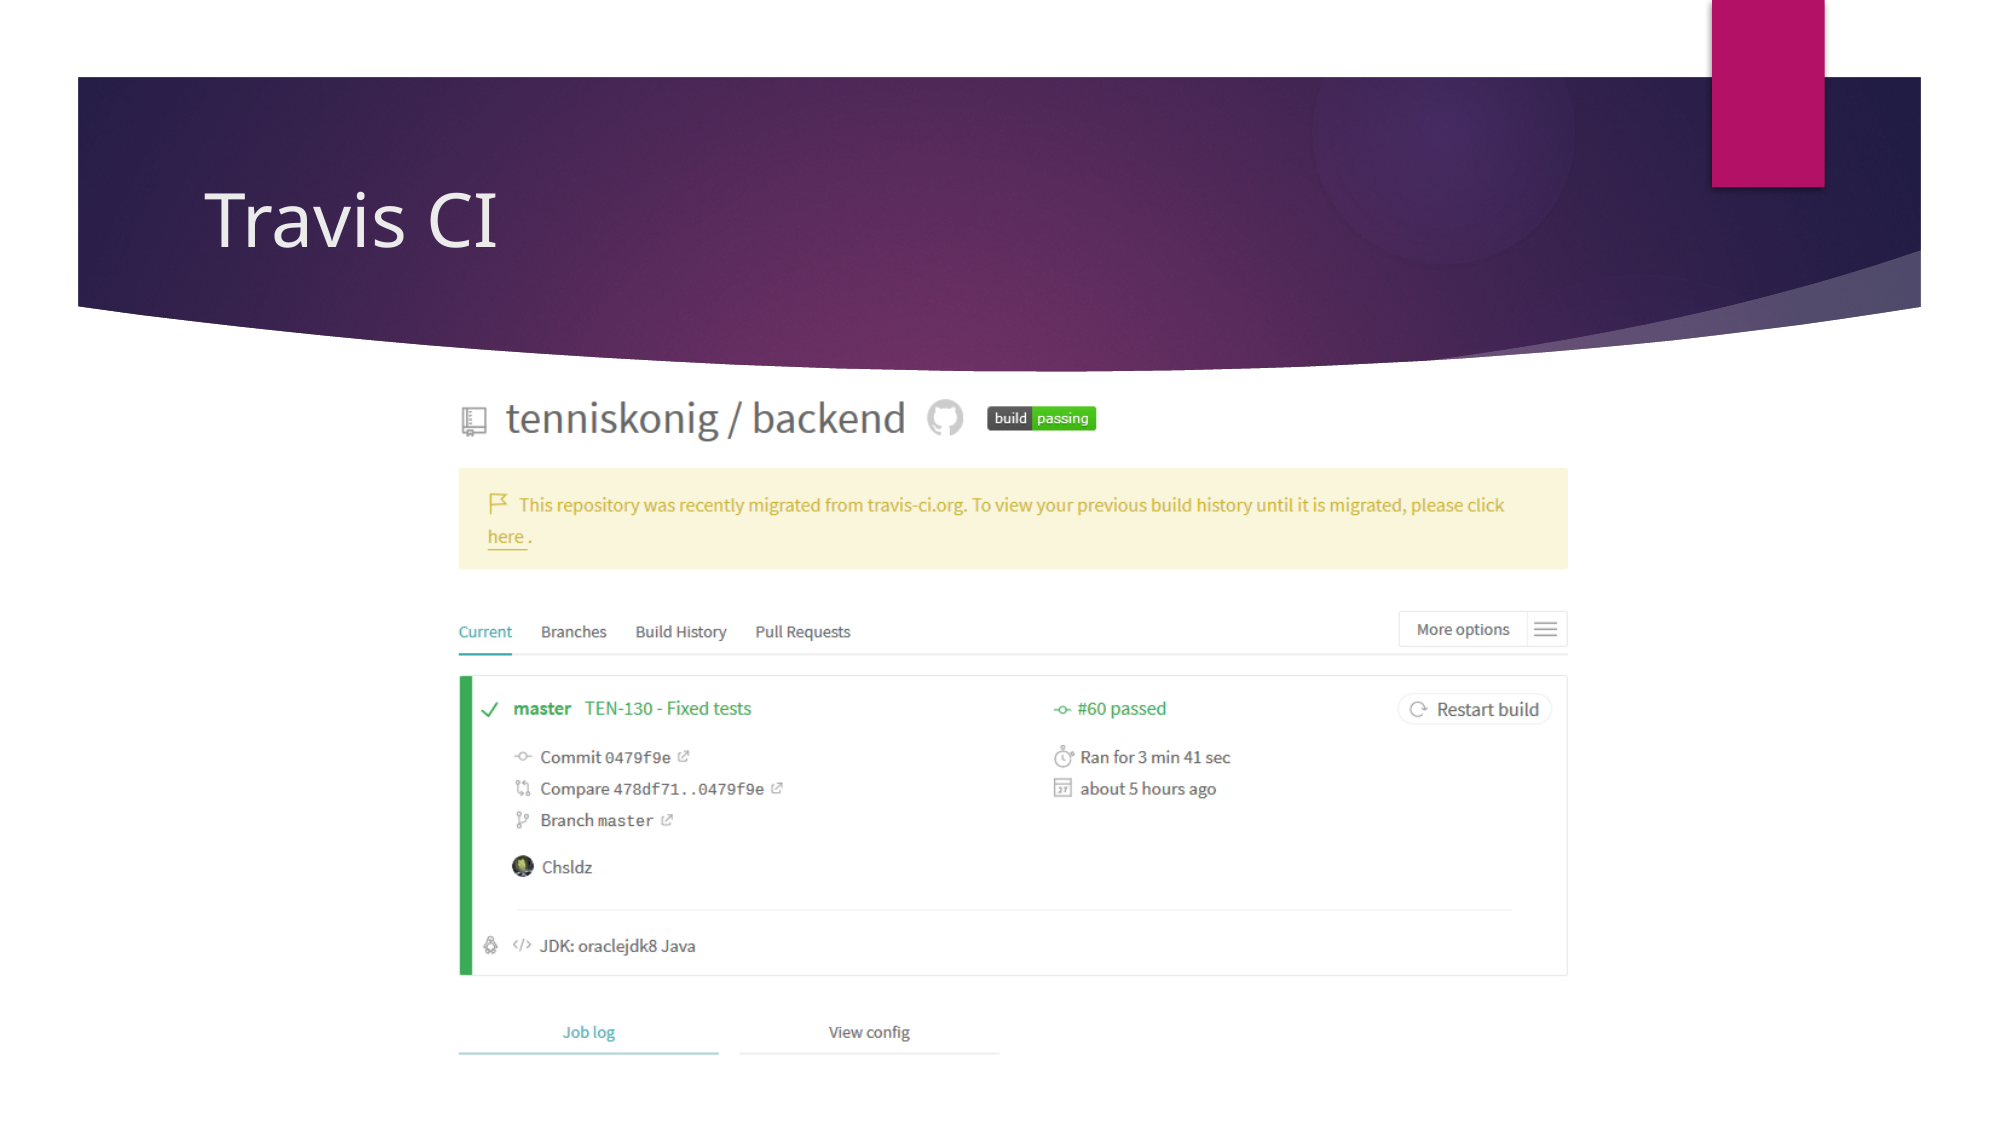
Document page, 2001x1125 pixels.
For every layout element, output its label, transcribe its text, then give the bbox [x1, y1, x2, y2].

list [448, 381, 1585, 1067]
title Travis CI [189, 159, 1627, 276]
